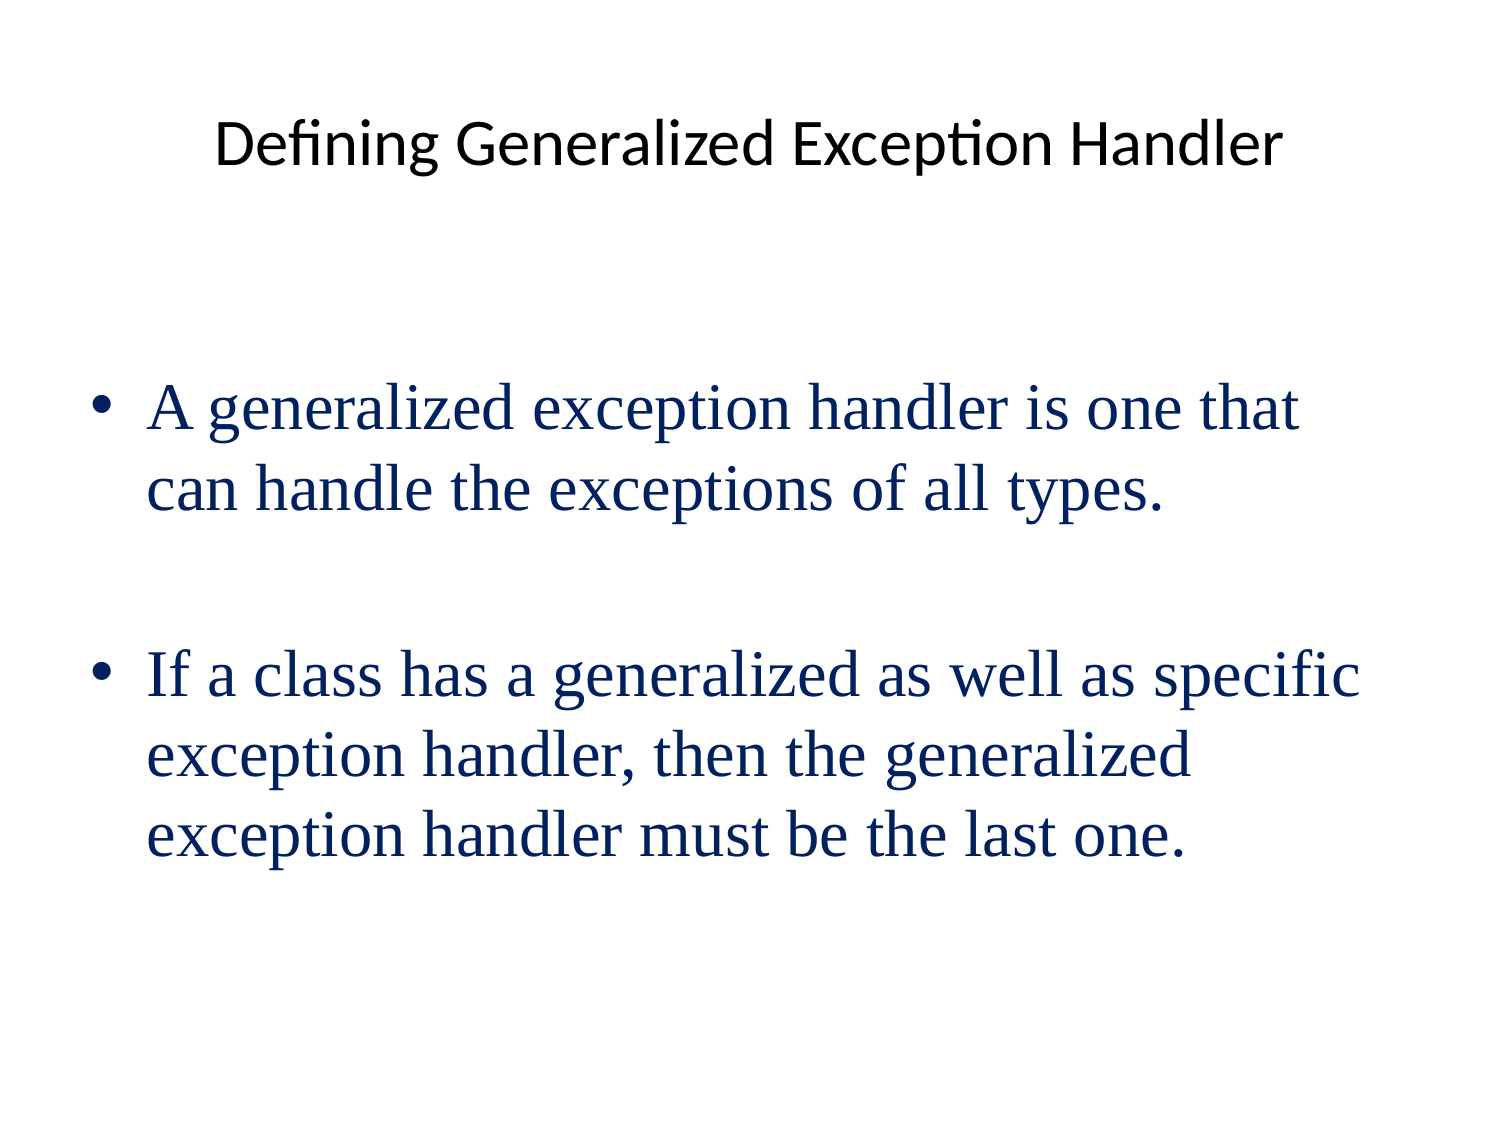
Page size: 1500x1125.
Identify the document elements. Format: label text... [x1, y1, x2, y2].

title Defining Generalized Exception Handler [75, 45, 1425, 233]
list A generalized exception handler is one that can handle the exceptions of all types. If a class has a generalized as well as specific exception handler, then the generalized exception handler must be the last one. [75, 262, 1425, 1005]
